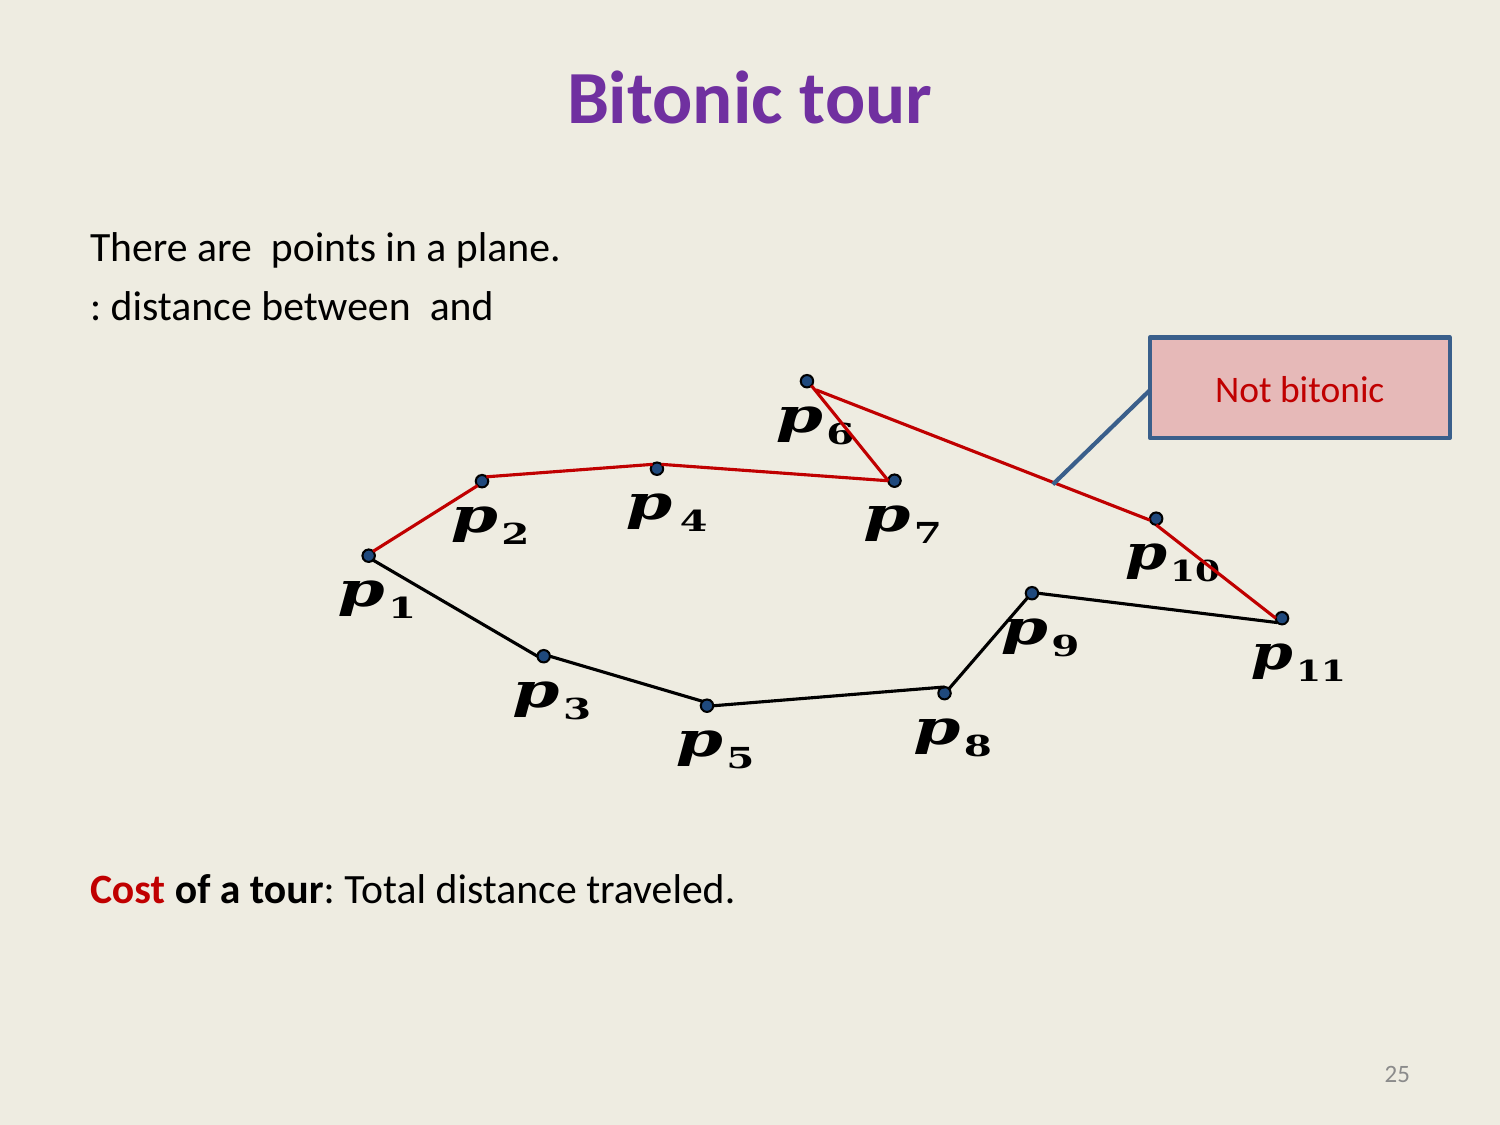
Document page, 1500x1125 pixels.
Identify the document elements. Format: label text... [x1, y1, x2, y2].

title Bitonic tour [75, 45, 1425, 233]
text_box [372, 559, 538, 657]
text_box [948, 597, 1028, 690]
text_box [815, 389, 1151, 521]
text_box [1155, 524, 1276, 591]
text_box Not bitonic [1148, 335, 1452, 440]
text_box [661, 464, 889, 481]
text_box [486, 464, 653, 478]
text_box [549, 655, 703, 702]
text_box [1038, 592, 1278, 623]
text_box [811, 385, 889, 463]
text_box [372, 485, 478, 552]
slide_number 25 [1074, 1042, 1425, 1103]
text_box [337, 374, 1349, 776]
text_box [713, 686, 945, 706]
